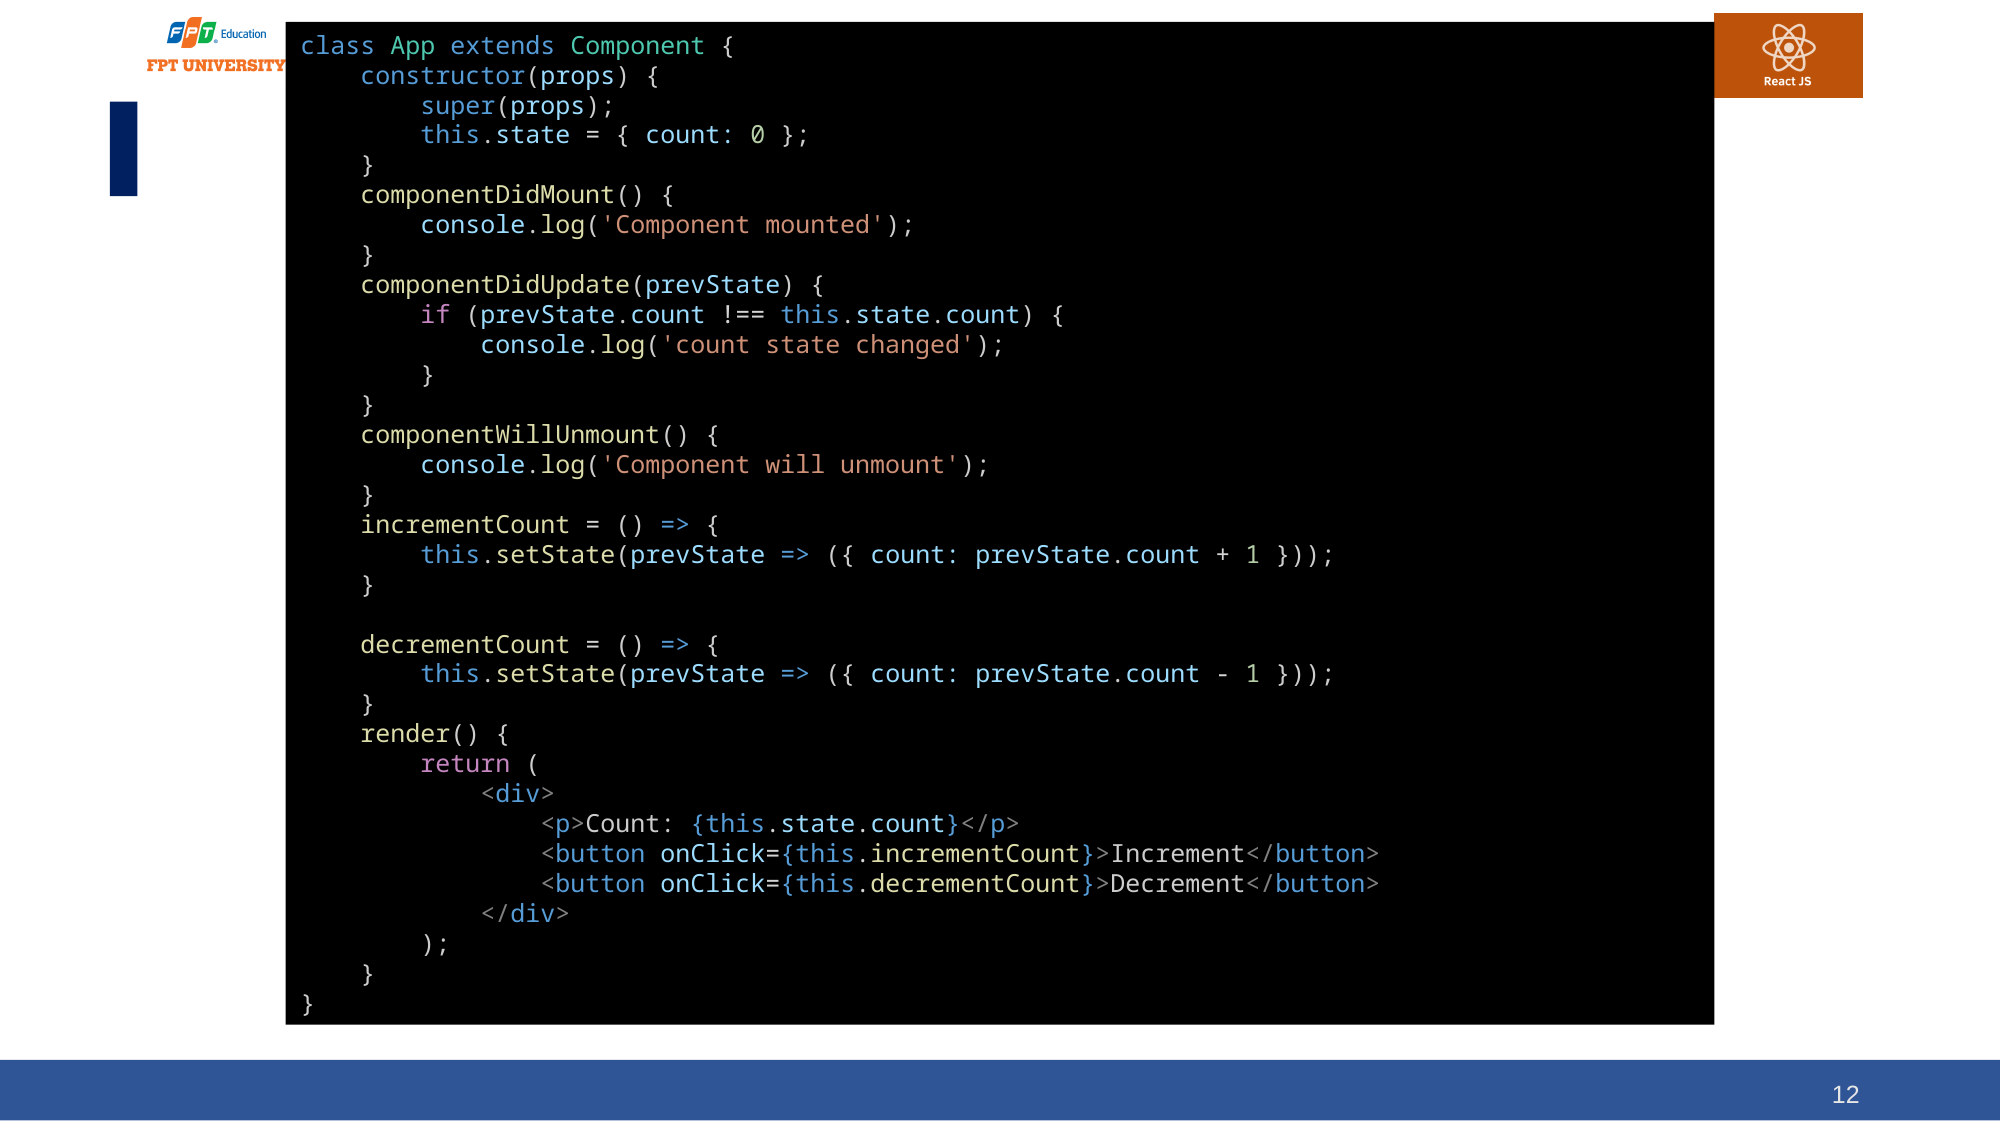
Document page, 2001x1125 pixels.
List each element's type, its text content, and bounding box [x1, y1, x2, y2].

picture [137, 1, 291, 86]
slide_number 12 [1424, 1063, 1875, 1123]
text_box class App extends Component { constructor(props) { super(props); this.state = { count: 0 }; } componentDidMount() { console.log('Component mounted'); } componentDidUpdate(prevState) { if (prevState.count !== this.state.count) { console.log('count state changed'); } } componentWillUnmount() { console.log('Component will unmount'); } incrementCount = () => { this.setState(prevState => ({ count: prevState.count + 1 })); } decrementCount = () => { this.setState(prevState => ({ count: prevState.count - 1 })); } render() { return ( <div> <p>Count: {this.state.count}</p> <button onClick={this.incrementCount}>Increment</button> <button onClick={this.decrementCount}>Decrement</button> </div> ); } } [285, 21, 1715, 1025]
